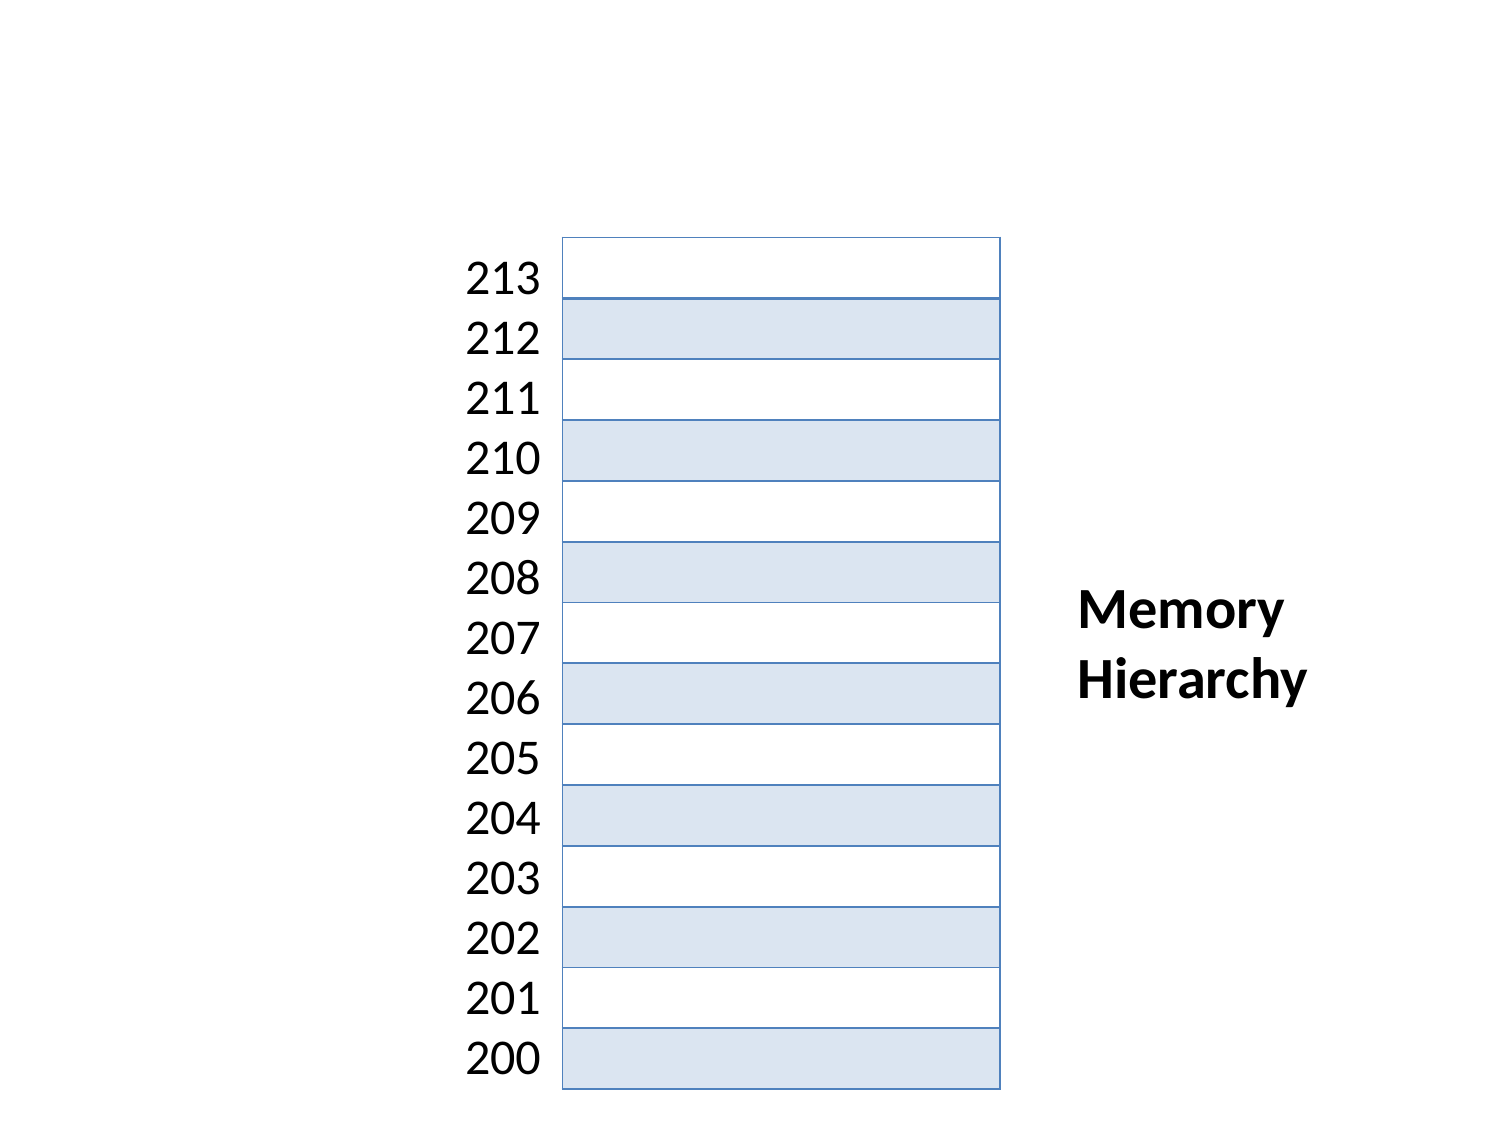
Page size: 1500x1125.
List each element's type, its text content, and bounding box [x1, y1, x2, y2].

table_cell [563, 360, 999, 419]
table_cell [563, 847, 999, 906]
text_box Memory Hierarchy [1062, 562, 1350, 718]
table_cell [563, 603, 999, 662]
table_cell [563, 725, 999, 784]
table_cell [563, 968, 999, 1027]
table_cell [563, 786, 999, 845]
table_cell [563, 421, 999, 480]
text_box 213 212 211 210 209 208 207 206 205 204 203 202 201 200 [450, 236, 563, 1092]
table_cell [563, 482, 999, 541]
table_header [563, 238, 999, 297]
table_cell [563, 1029, 999, 1088]
table_cell [563, 664, 999, 723]
table_cell [563, 300, 999, 358]
table_cell [563, 908, 999, 967]
table_cell [563, 543, 999, 602]
